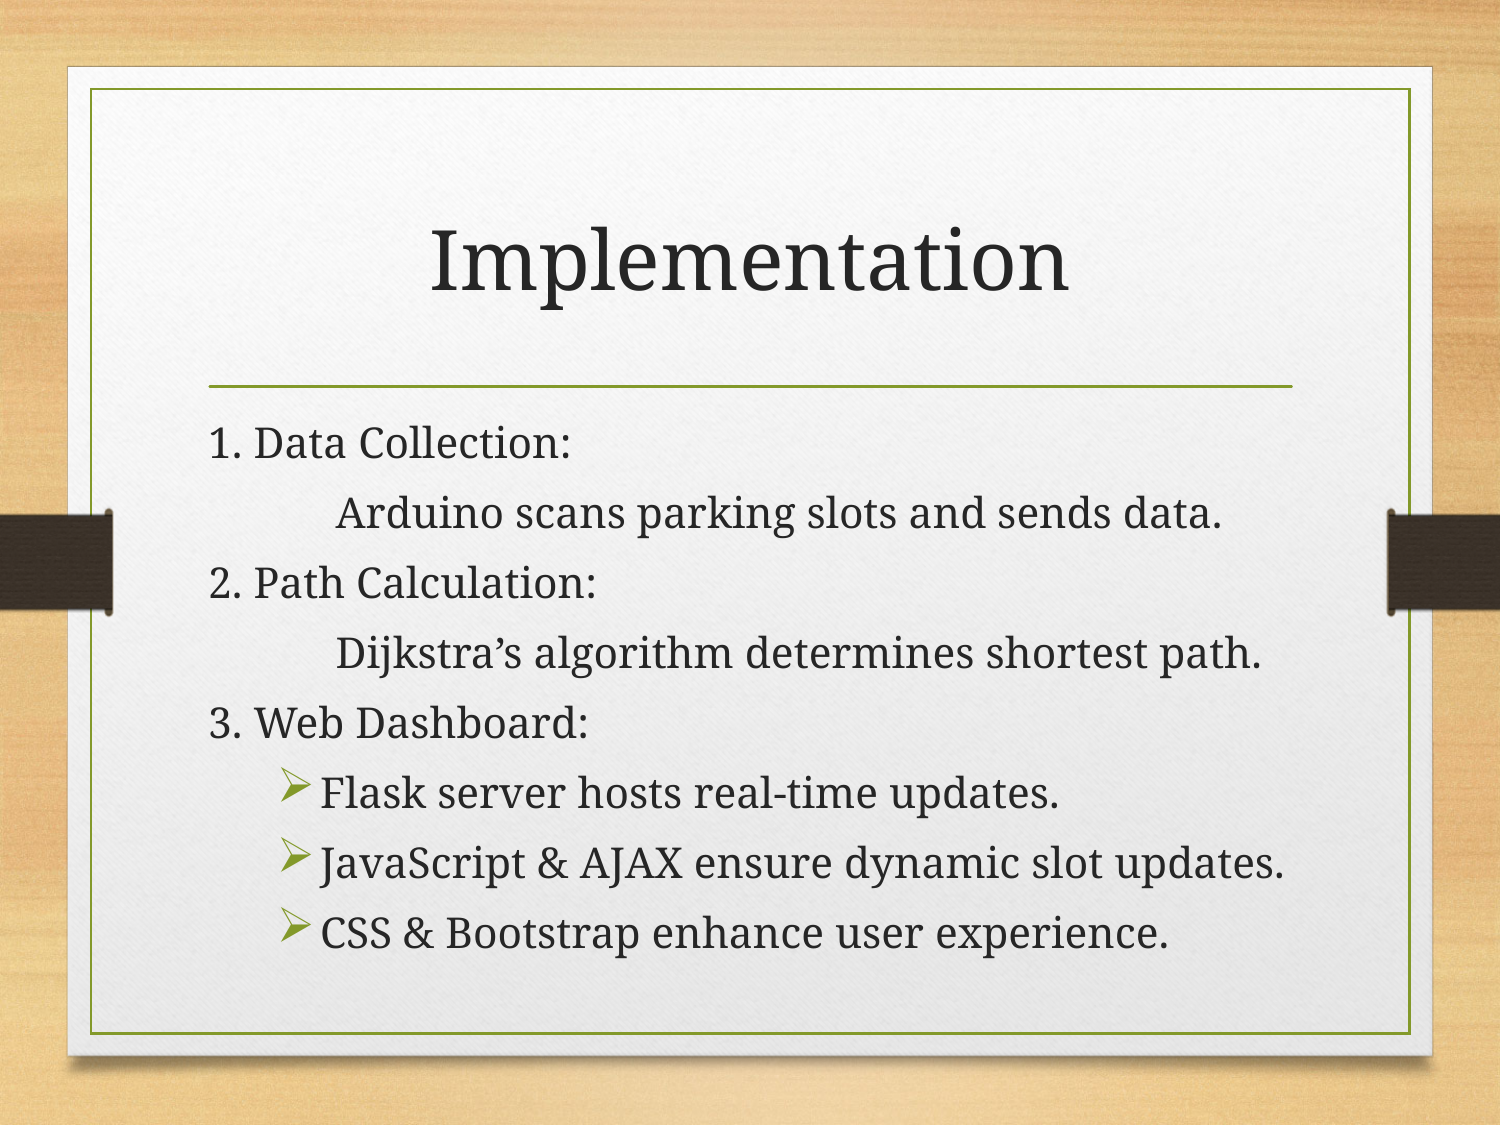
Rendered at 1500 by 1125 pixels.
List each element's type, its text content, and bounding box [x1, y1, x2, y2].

list 1. Data Collection: Arduino scans parking slots and sends data. 2. Path Calculation: Dijkstra’s algorithm determines shortest path. 3. Web Dashboard: Flask server hosts real-time updates. JavaScript & AJAX ensure dynamic slot updates. CSS & Bootstrap enhance user experience. [193, 408, 1309, 974]
picture [0, 0, 1500, 1125]
title Implementation [193, 150, 1309, 365]
